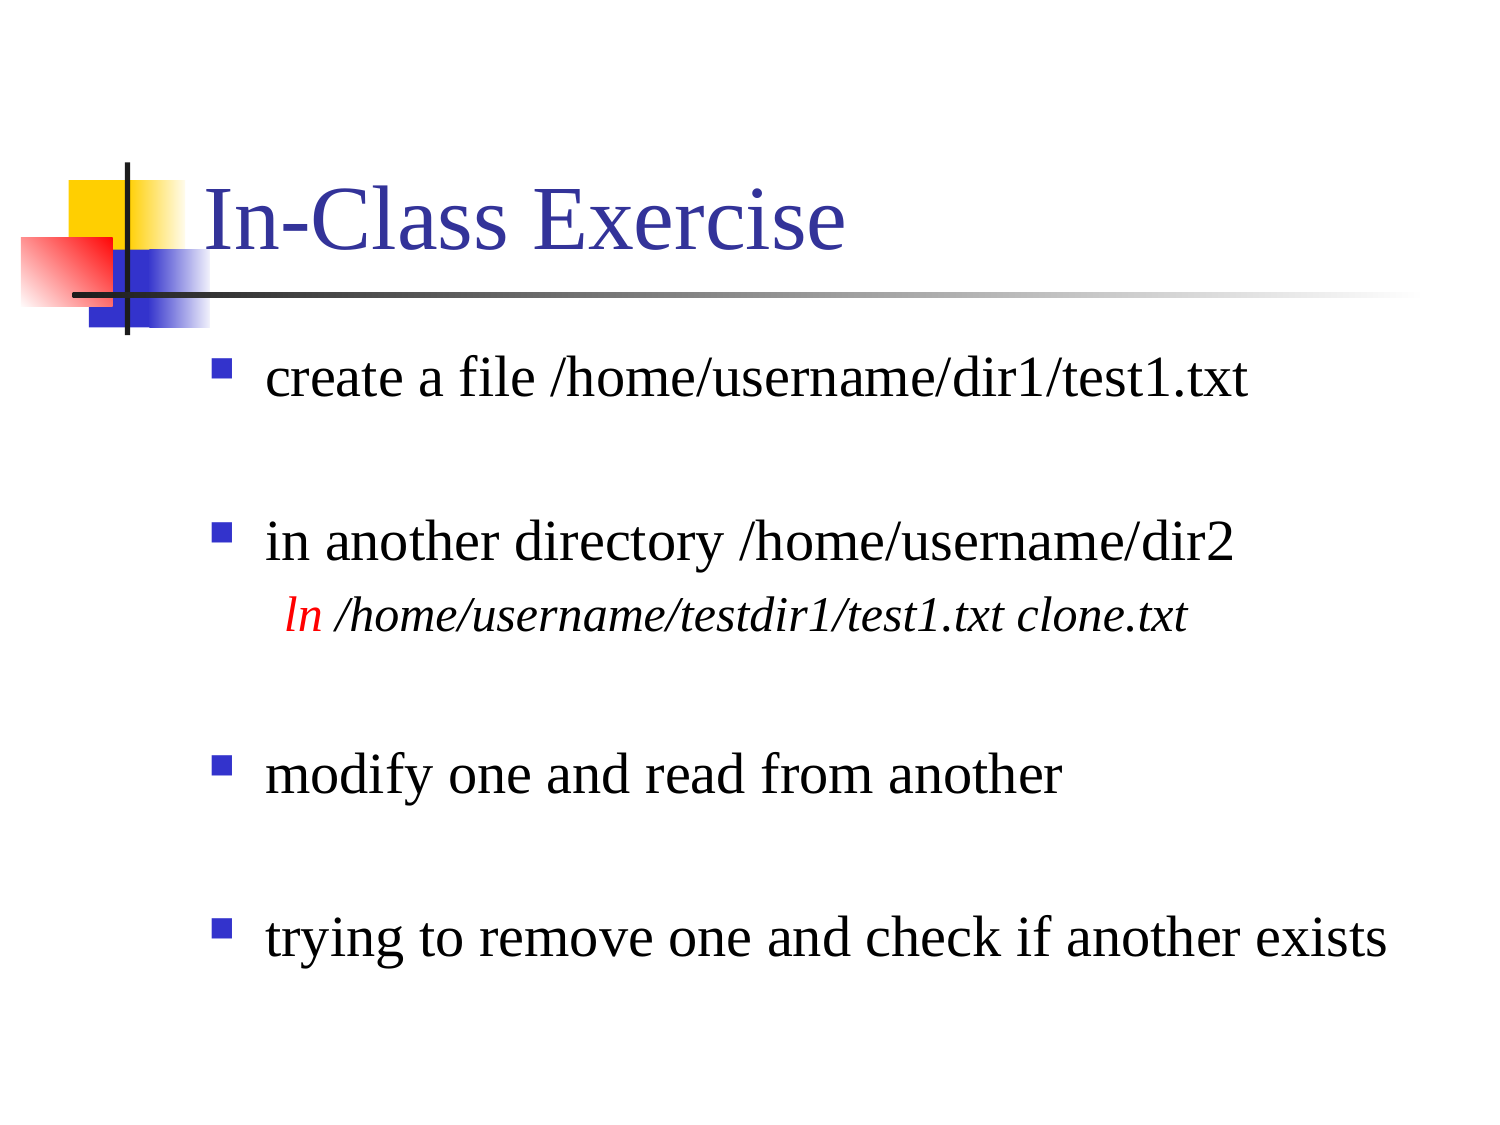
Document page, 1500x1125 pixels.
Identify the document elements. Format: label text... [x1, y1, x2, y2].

title In-Class Exercise [188, 35, 1468, 275]
list create a file /home/username/dir1/test1.txt in another directory /home/username/dir2 ln /home/username/testdir1/test1.txt clone.txt modify one and read from another trying to remove one and check if another exists [193, 331, 1469, 1006]
